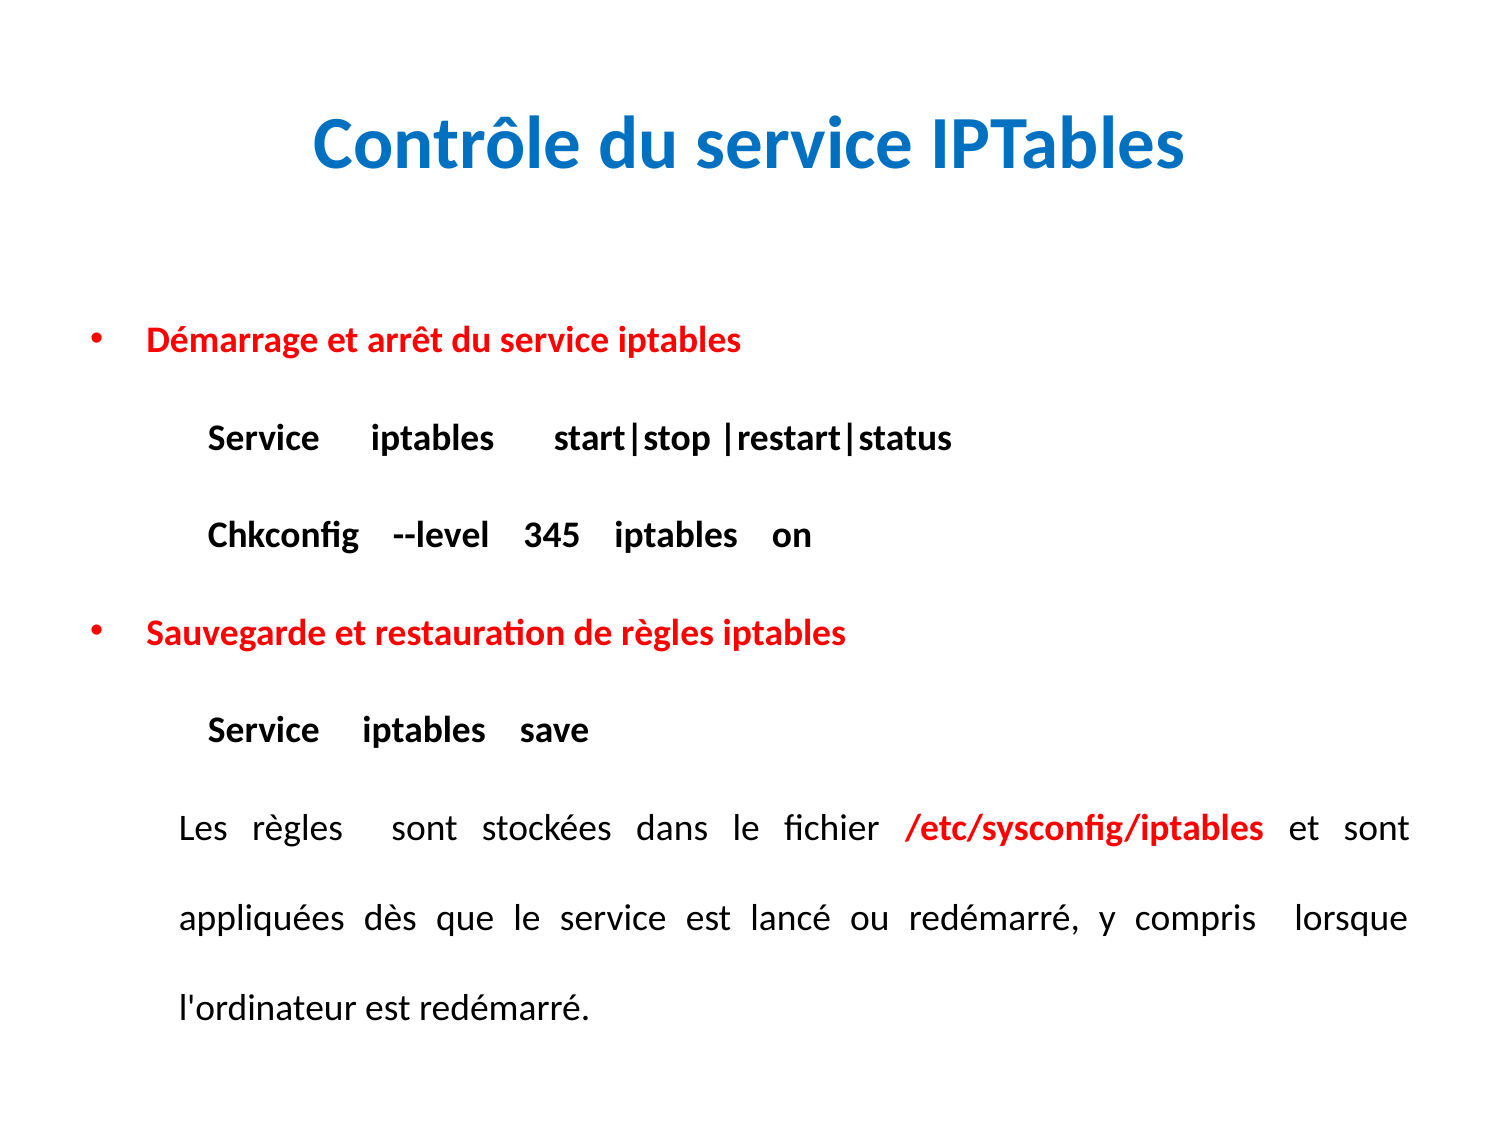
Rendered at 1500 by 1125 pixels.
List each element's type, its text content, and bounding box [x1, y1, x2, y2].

title Contrôle du service IPTables [75, 45, 1425, 233]
list Démarrage et arrêt du service iptables Service iptables start|stop |restart|status Chkconfig --level 345 iptables on Sauvegarde et restauration de règles iptables Service iptables save Les règles sont stockées dans le fichier /etc/sysconfig/iptables et sont appliquées dès que le service est lancé ou redémarré, y compris lorsque l'ordinateur est redémarré. [75, 262, 1425, 1059]
